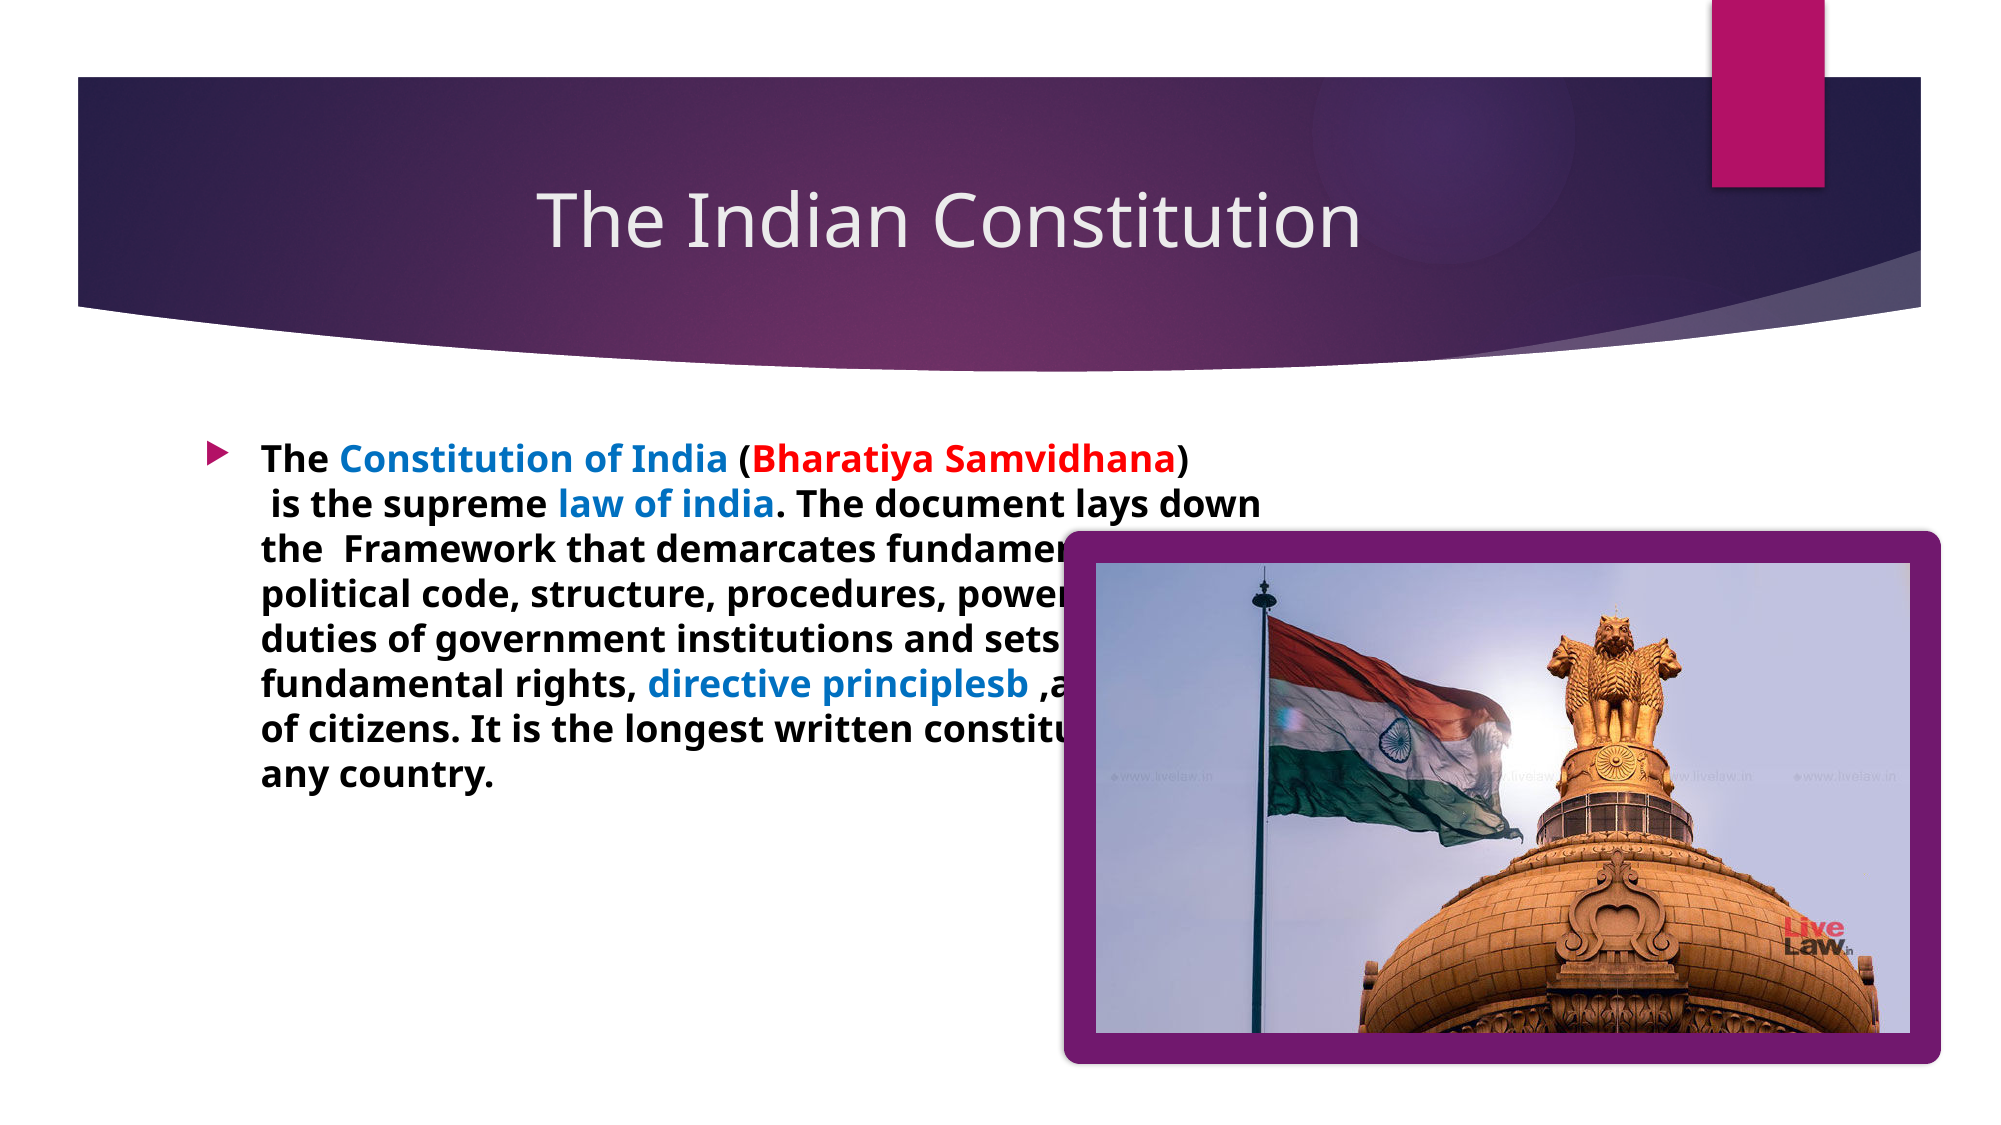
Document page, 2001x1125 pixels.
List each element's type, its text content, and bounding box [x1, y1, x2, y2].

picture [1095, 562, 1911, 1033]
title The Indian Constitution [521, 159, 1407, 276]
list The Constitution of India (Bharatiya Samvidhana) is the supreme law of india. The document lays down the Framework that demarcates fundamental political code, structure, procedures, powers, and duties of government institutions and sets out fundamental rights, directive principlesb ,and duties of citizens. It is the longest written constitution of any country. [189, 427, 1295, 988]
